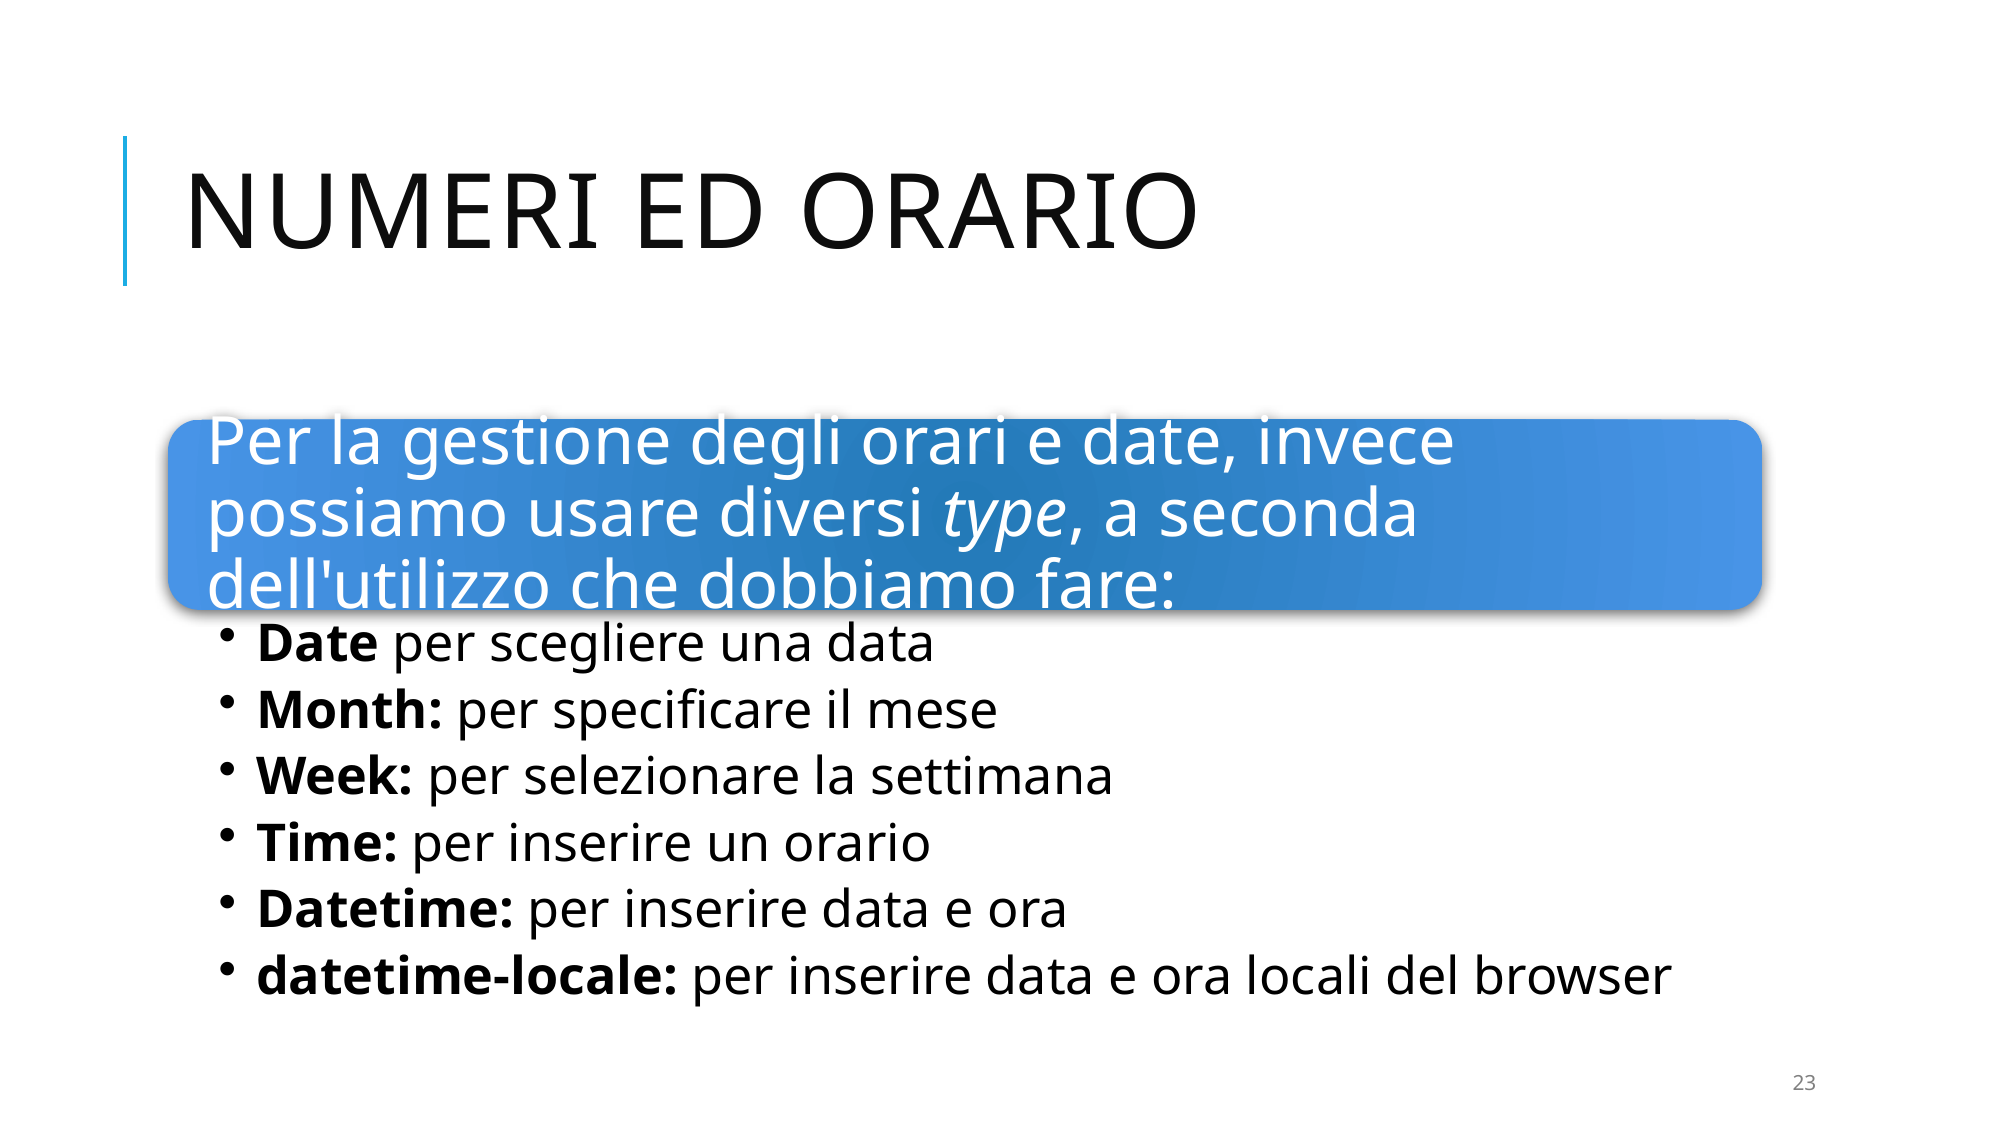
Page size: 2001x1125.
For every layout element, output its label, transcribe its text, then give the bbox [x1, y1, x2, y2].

title Numeri ed orario [168, 96, 1763, 342]
slide_number 23 [1777, 1061, 1938, 1107]
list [167, 374, 1763, 1036]
